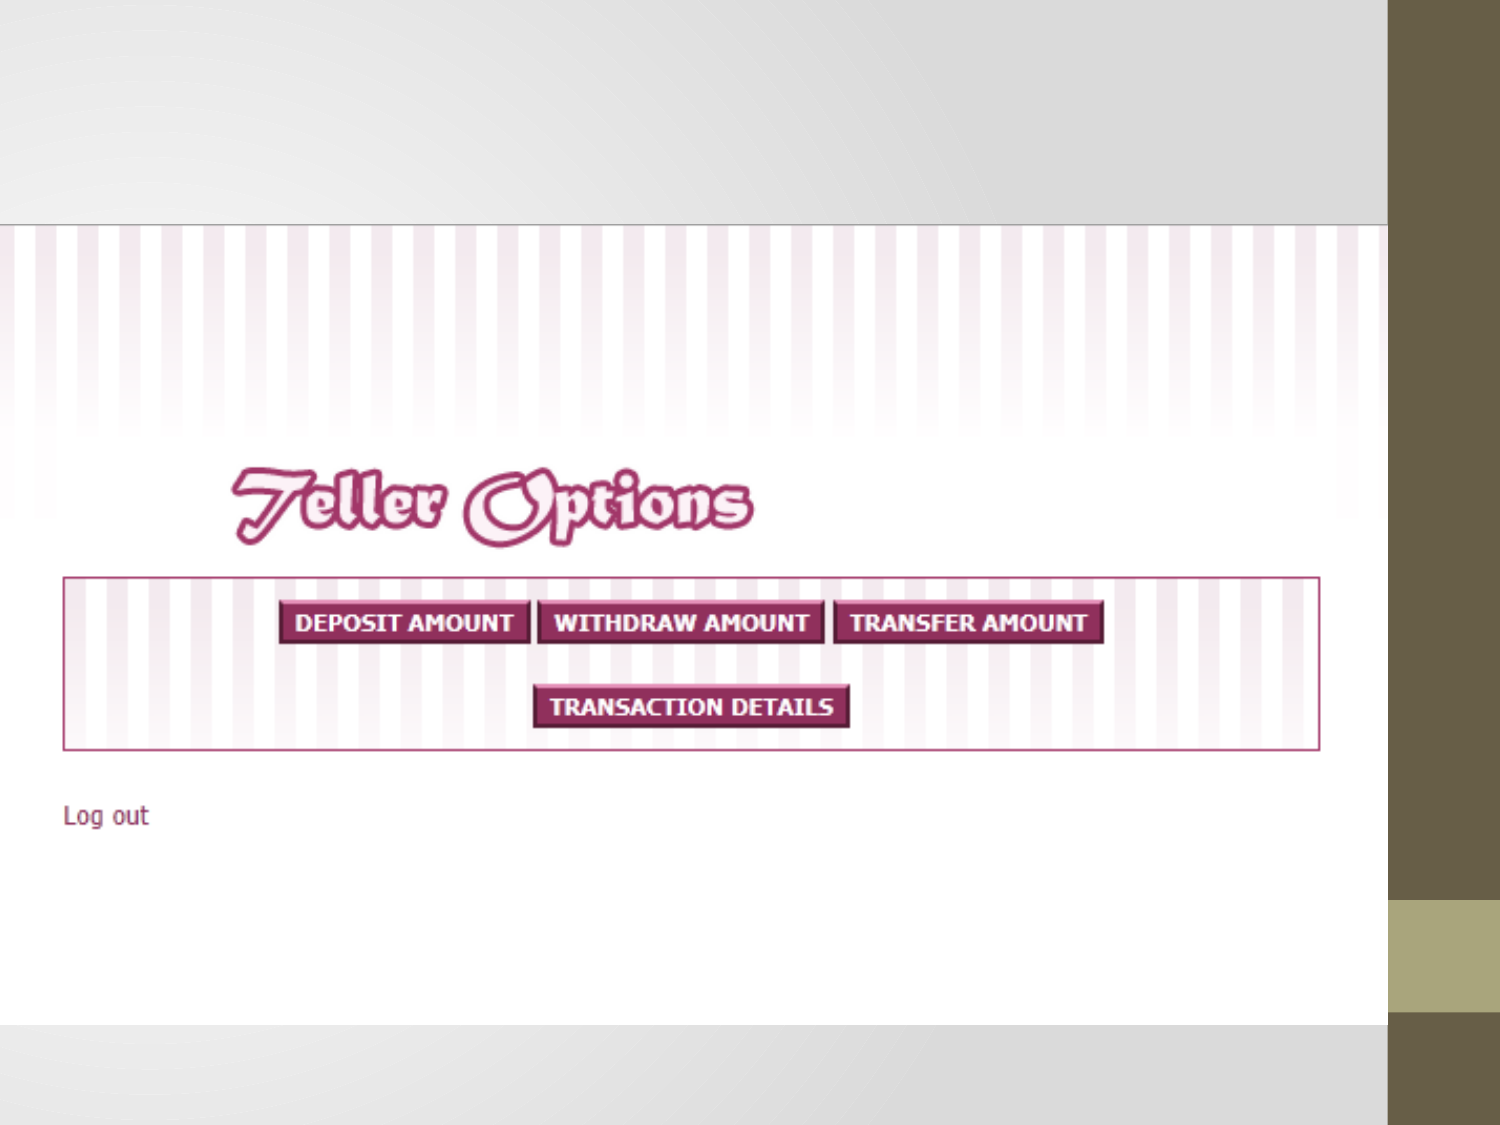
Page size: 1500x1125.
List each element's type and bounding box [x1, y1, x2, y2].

list [0, 224, 1388, 1025]
